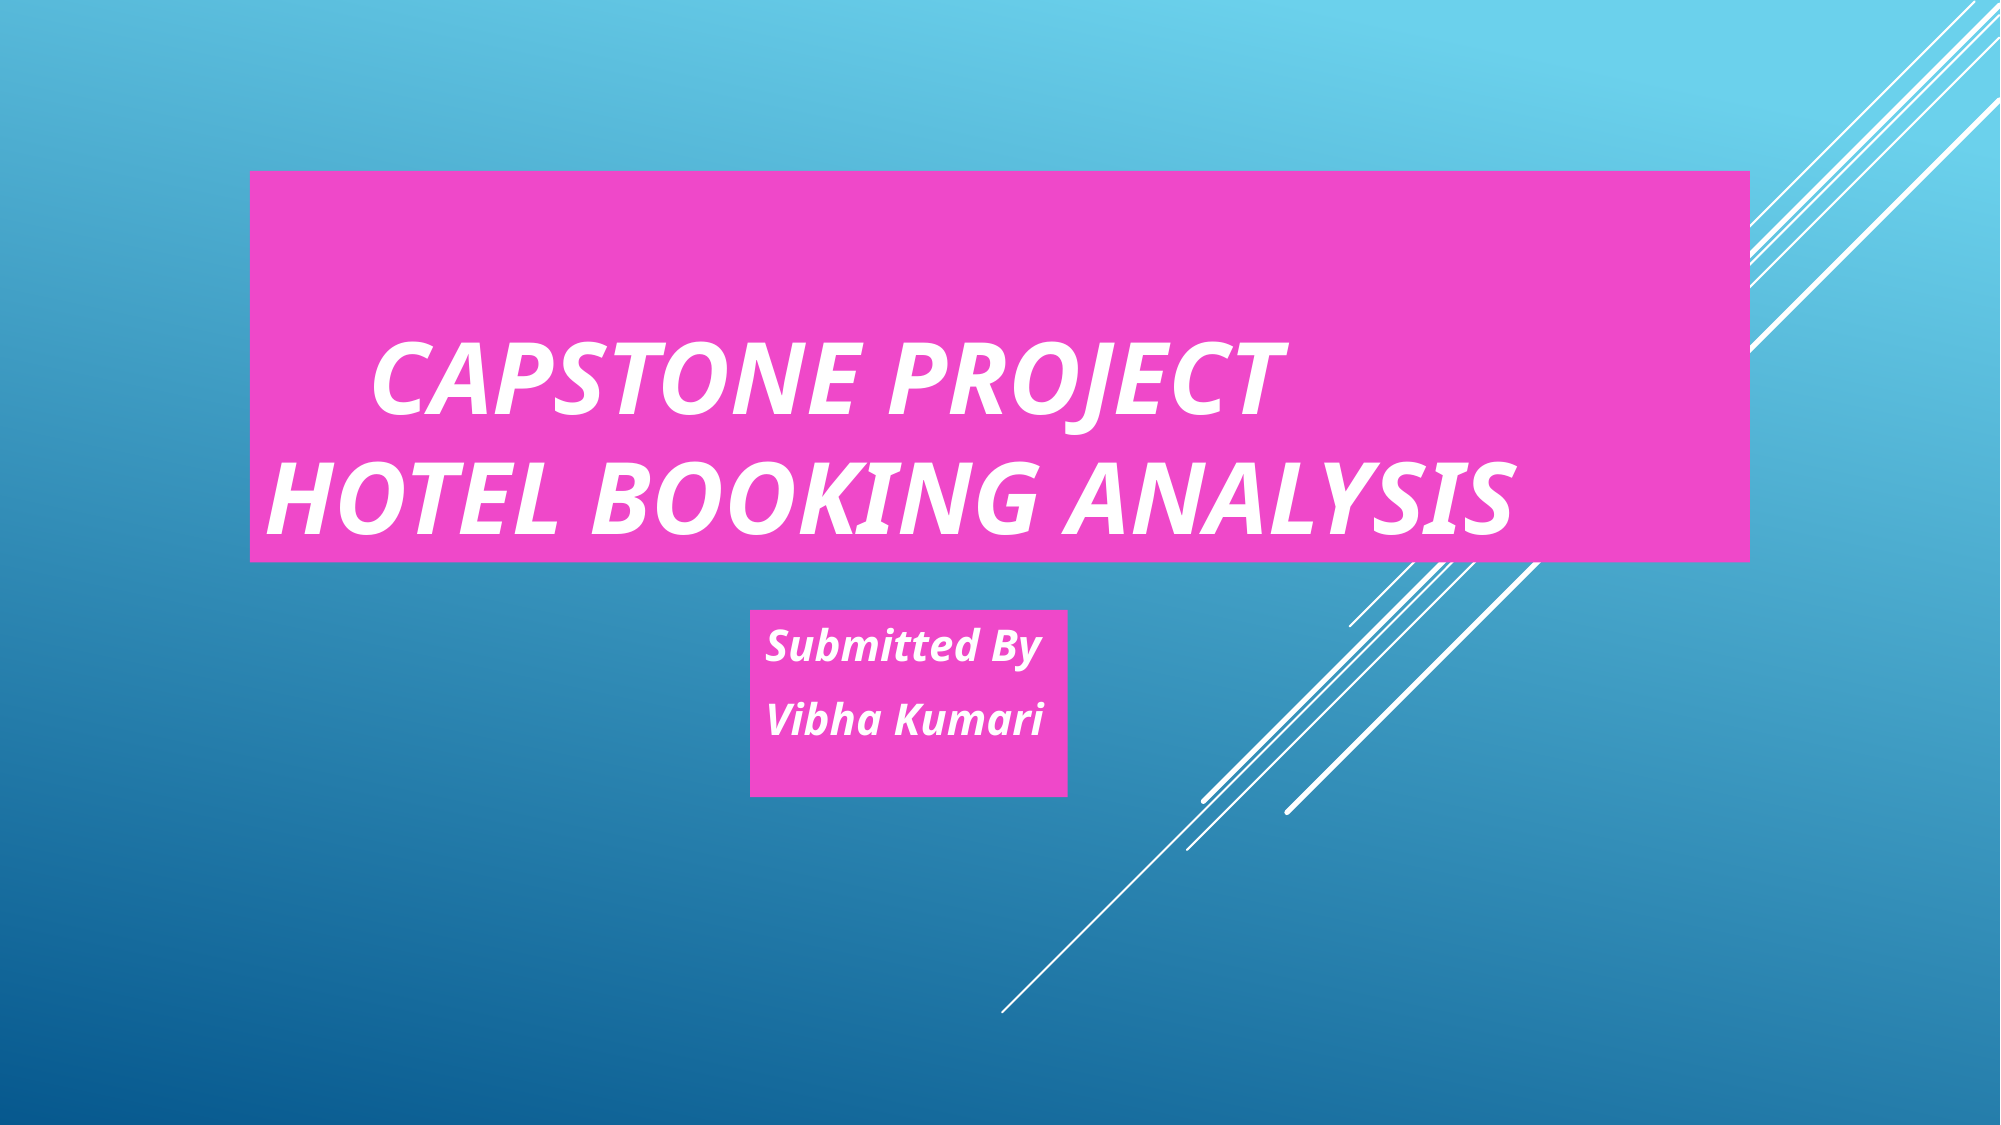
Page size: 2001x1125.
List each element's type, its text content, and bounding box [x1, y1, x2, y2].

title Capstone Project Hotel Booking analysis [249, 170, 1750, 563]
subtitle Submitted By Vibha Kumari [750, 609, 1068, 798]
